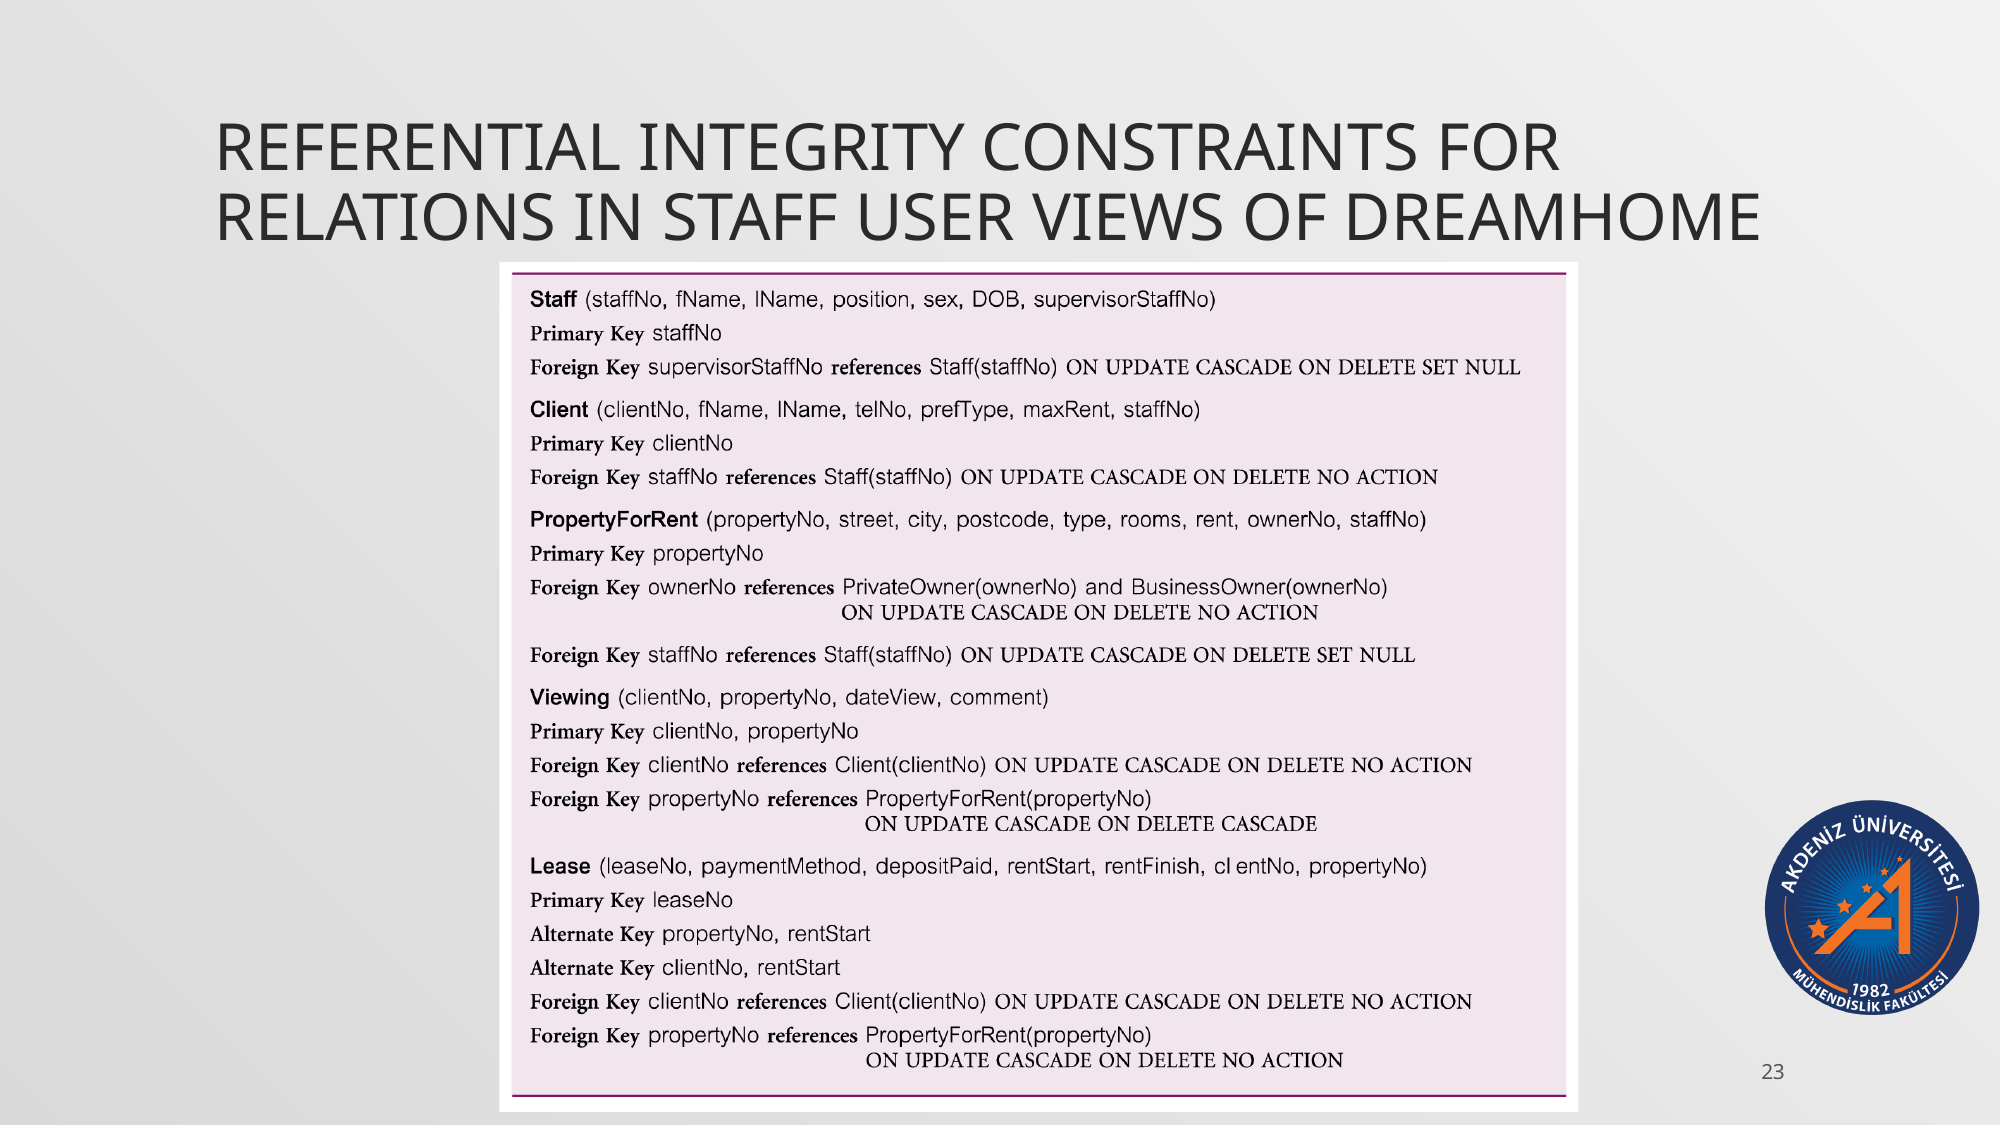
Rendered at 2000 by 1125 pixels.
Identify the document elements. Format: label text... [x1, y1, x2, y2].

picture [1744, 779, 2000, 1036]
slide_number 23 [1612, 1057, 1800, 1088]
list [499, 262, 1579, 1112]
title Referential integrity constraints for relations in Staff user views of DreamHome [199, 45, 1800, 263]
